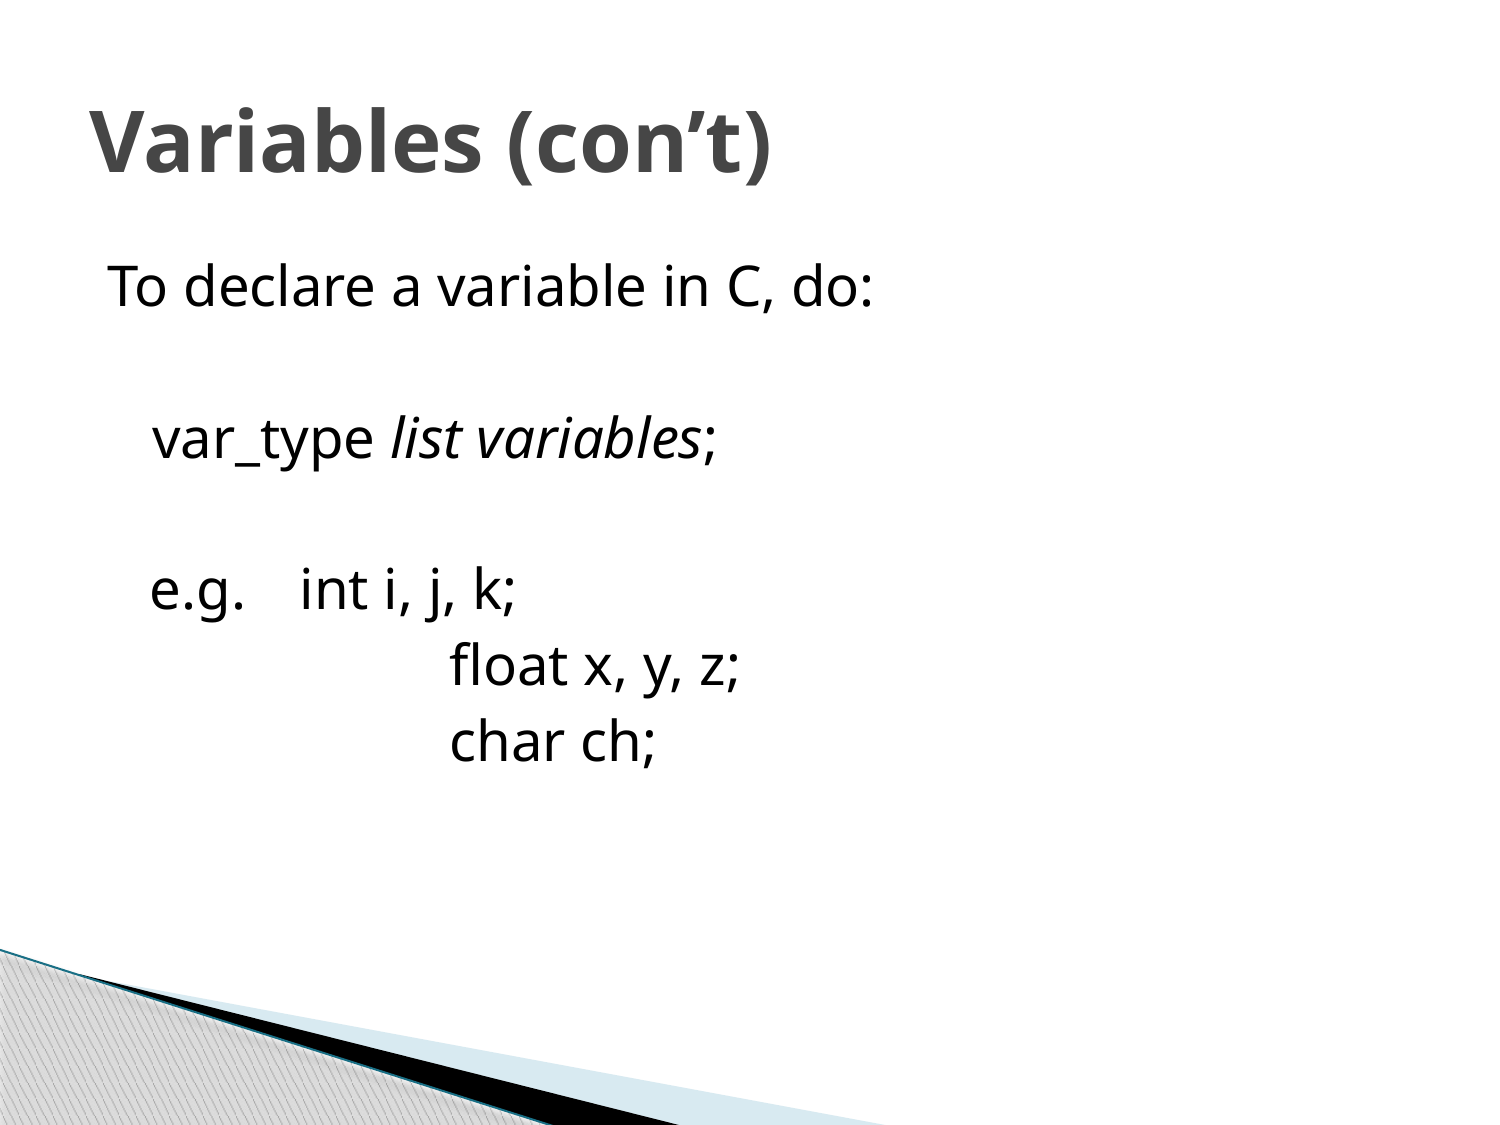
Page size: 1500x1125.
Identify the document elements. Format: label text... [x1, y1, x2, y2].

list To declare a variable in C, do: var_type list variables; e.g. int i, j, k; float x, y, z; char ch; [75, 243, 1425, 986]
title Variables (con’t) [75, 45, 1425, 233]
